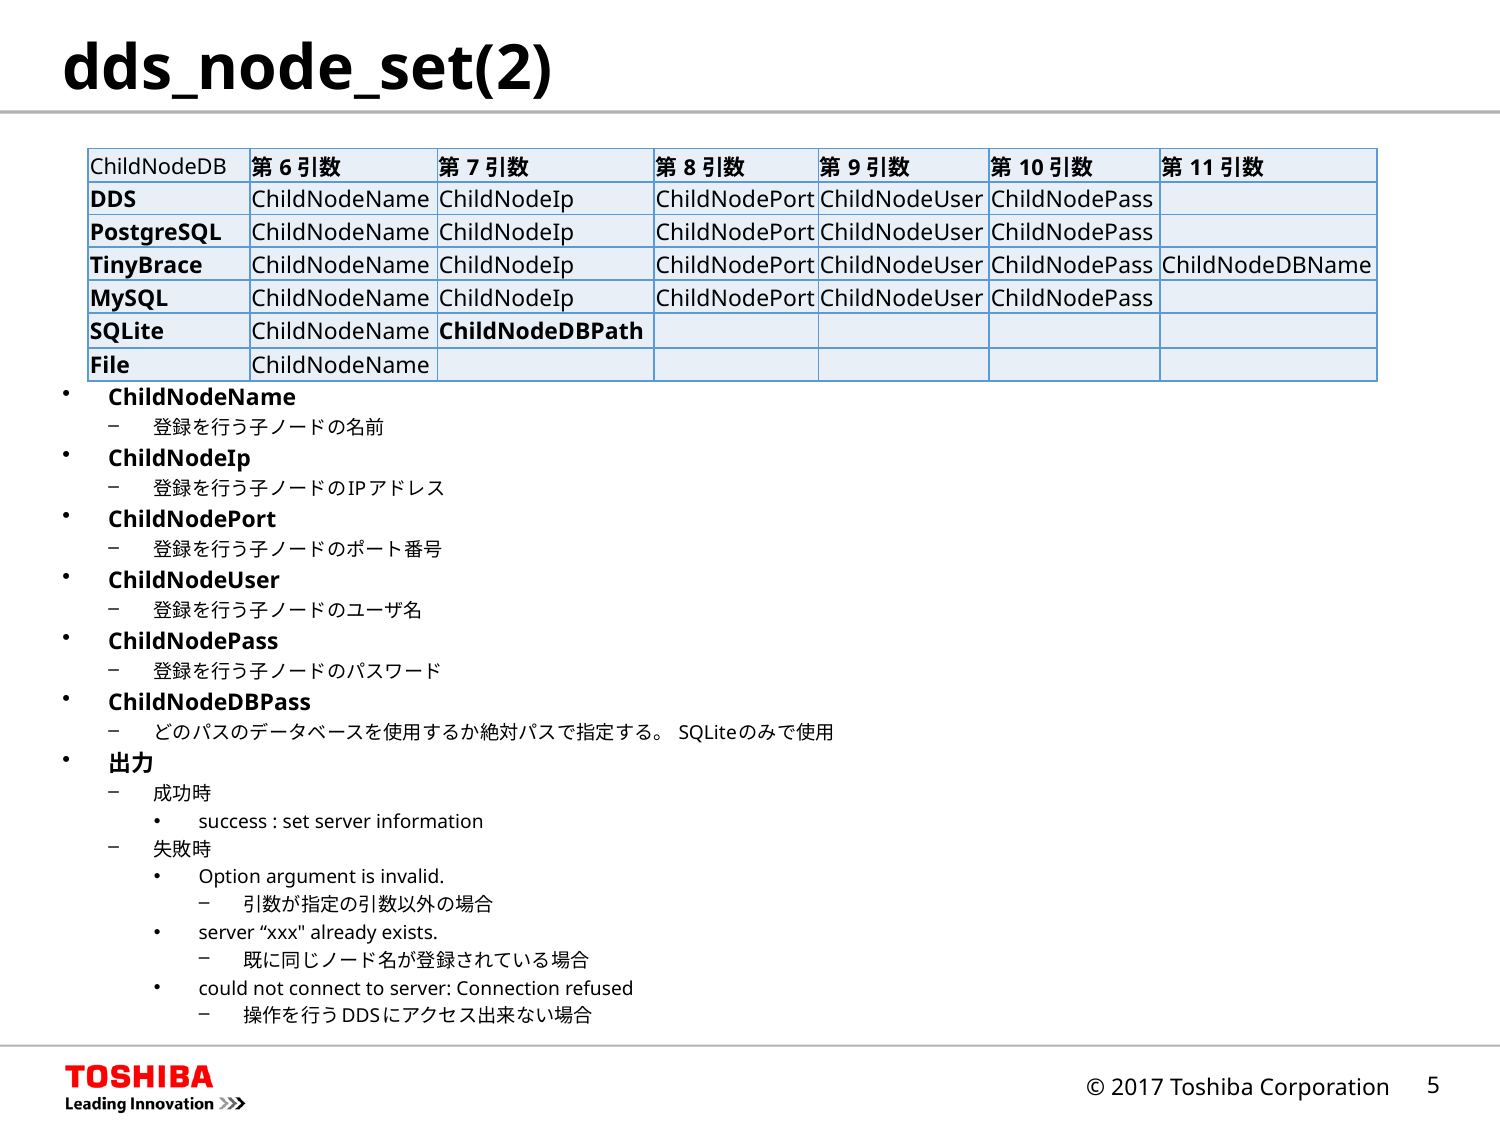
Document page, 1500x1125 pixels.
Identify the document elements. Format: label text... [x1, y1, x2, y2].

table_cell [819, 349, 988, 380]
table_cell ChildNodeIp [438, 281, 653, 312]
table_header 第8引数 [655, 149, 818, 181]
table_cell [1161, 281, 1376, 312]
table_cell ChildNodeUser [819, 183, 988, 214]
table_cell [438, 349, 653, 380]
table_cell [819, 314, 988, 347]
table_cell ChildNodePass [990, 215, 1159, 246]
table_cell SQLite [89, 314, 249, 347]
table_header ChildNodeDB [89, 149, 249, 181]
title dds_node_set(2) [62, 0, 1436, 102]
table_cell ChildNodeName [251, 349, 437, 380]
table_cell [1161, 183, 1376, 214]
table_cell PostgreSQL [89, 215, 249, 246]
table_cell DDS [89, 183, 249, 214]
table_cell ChildNodeIp [438, 248, 653, 279]
table_cell ChildNodeIp [438, 215, 653, 246]
table_cell ChildNodePort [655, 248, 818, 279]
table_cell [1161, 349, 1376, 380]
table_header 第6引数 [251, 149, 437, 181]
table_cell ChildNodePass [990, 183, 1159, 214]
table_header 第10引数 [990, 149, 1159, 181]
table_cell ChildNodeName [251, 183, 437, 214]
table_cell ChildNodePort [655, 183, 818, 214]
table_cell ChildNodeName [251, 248, 437, 279]
table_cell ChildNodeUser [819, 215, 988, 246]
table_cell ChildNodeName [251, 215, 437, 246]
table_cell ChildNodePass [990, 248, 1159, 279]
table_cell MySQL [89, 281, 249, 312]
table_cell [655, 314, 818, 347]
table_cell [990, 314, 1159, 347]
table_cell ChildNodePort [655, 281, 818, 312]
table_cell ChildNodeUser [819, 281, 988, 312]
table_cell [655, 349, 818, 380]
table_cell ChildNodePass [990, 281, 1159, 312]
table_header 第11引数 [1161, 149, 1376, 181]
table_cell File [89, 349, 249, 380]
table_header 第9引数 [819, 149, 988, 181]
table_cell [1161, 314, 1376, 347]
table_cell ChildNodeName [251, 314, 437, 347]
table_cell ChildNodePort [655, 215, 818, 246]
table_cell [990, 349, 1159, 380]
table_cell TinyBrace [89, 248, 249, 279]
table_cell ChildNodeUser [819, 248, 988, 279]
table_header 第7引数 [438, 149, 653, 181]
table_cell [1161, 215, 1376, 246]
table_cell ChildNodeDBPath [438, 314, 653, 347]
table_cell ChildNodeIp [438, 183, 653, 214]
table_cell ChildNodeDBName [1161, 248, 1376, 279]
table_cell ChildNodeName [251, 281, 437, 312]
picture [54, 1054, 256, 1120]
list ChildNodeName 登録を行う子ノードの名前 ChildNodeIp 登録を行う子ノードのIPアドレス ChildNodePort 登録を行う子ノードのポート番号 ChildNodeUser 登録を行う子ノードのユーザ名 ChildNodePass 登録を行う子ノードのパスワード ChildNodeDBPass どのパスのデータベースを使用するか絶対パスで指定する。 SQLiteのみで使用 出力 成功時 success : set server information 失敗時 Option argument is invalid. 引数が指定の引数以外の場合 server “xxx" already exists. 既に同じノード名が登録されている場合 could not connect to server: Connection refused 操作を行うDDSにアクセス出来ない場合 [62, 354, 1455, 1035]
